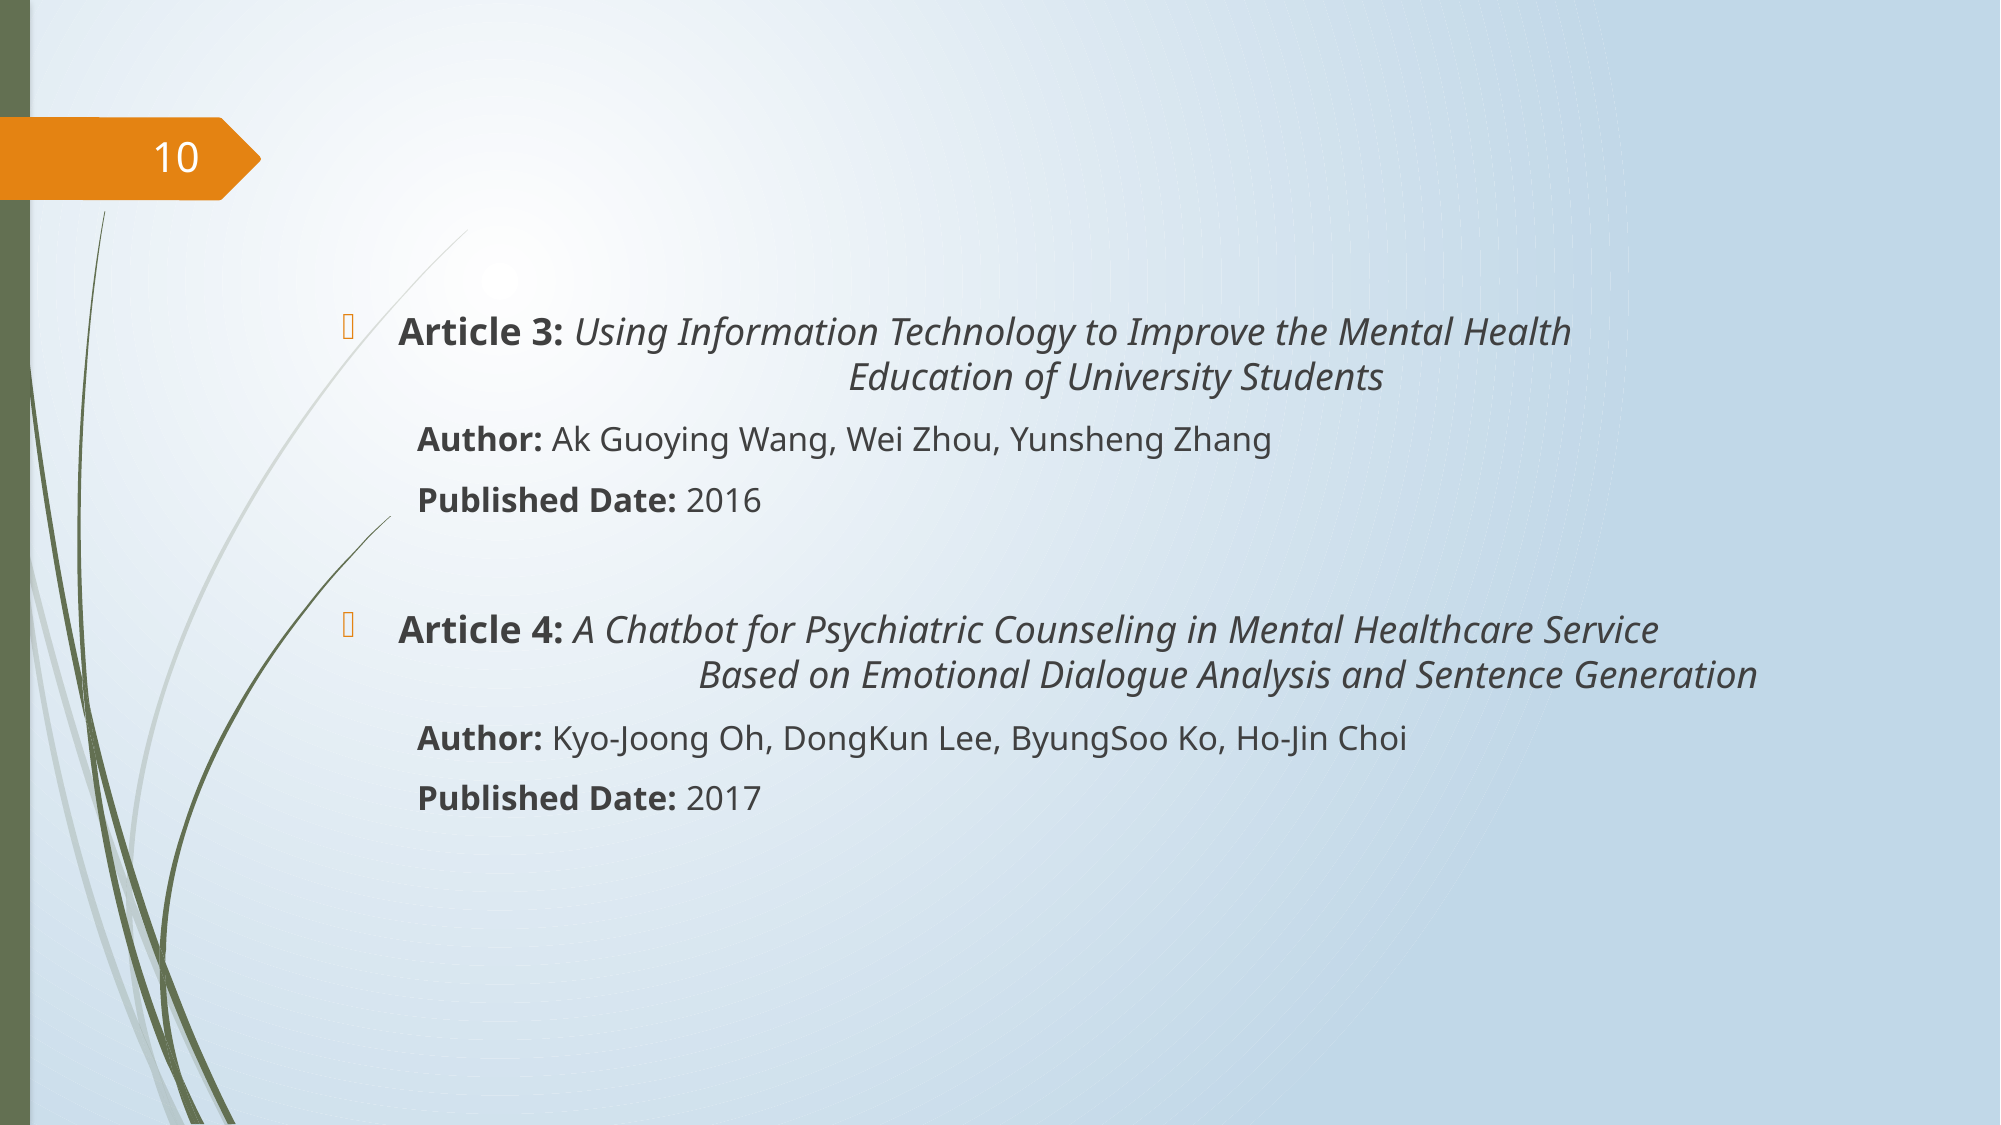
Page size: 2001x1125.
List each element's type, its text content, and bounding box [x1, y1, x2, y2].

slide_number 10 [87, 129, 216, 190]
list Article 3: Using Information Technology to Improve the Mental Health Education of University Students Author: Ak Guoying Wang, Wei Zhou, Yunsheng Zhang Published Date: 2016 Article 4: A Chatbot for Psychiatric Counseling in Mental Healthcare Service Based on Emotional Dialogue Analysis and Sentence Generation Author: Kyo-Joong Oh, DongKun Lee, ByungSoo Ko, Ho-Jin Choi Published Date: 2017 [327, 300, 1790, 920]
